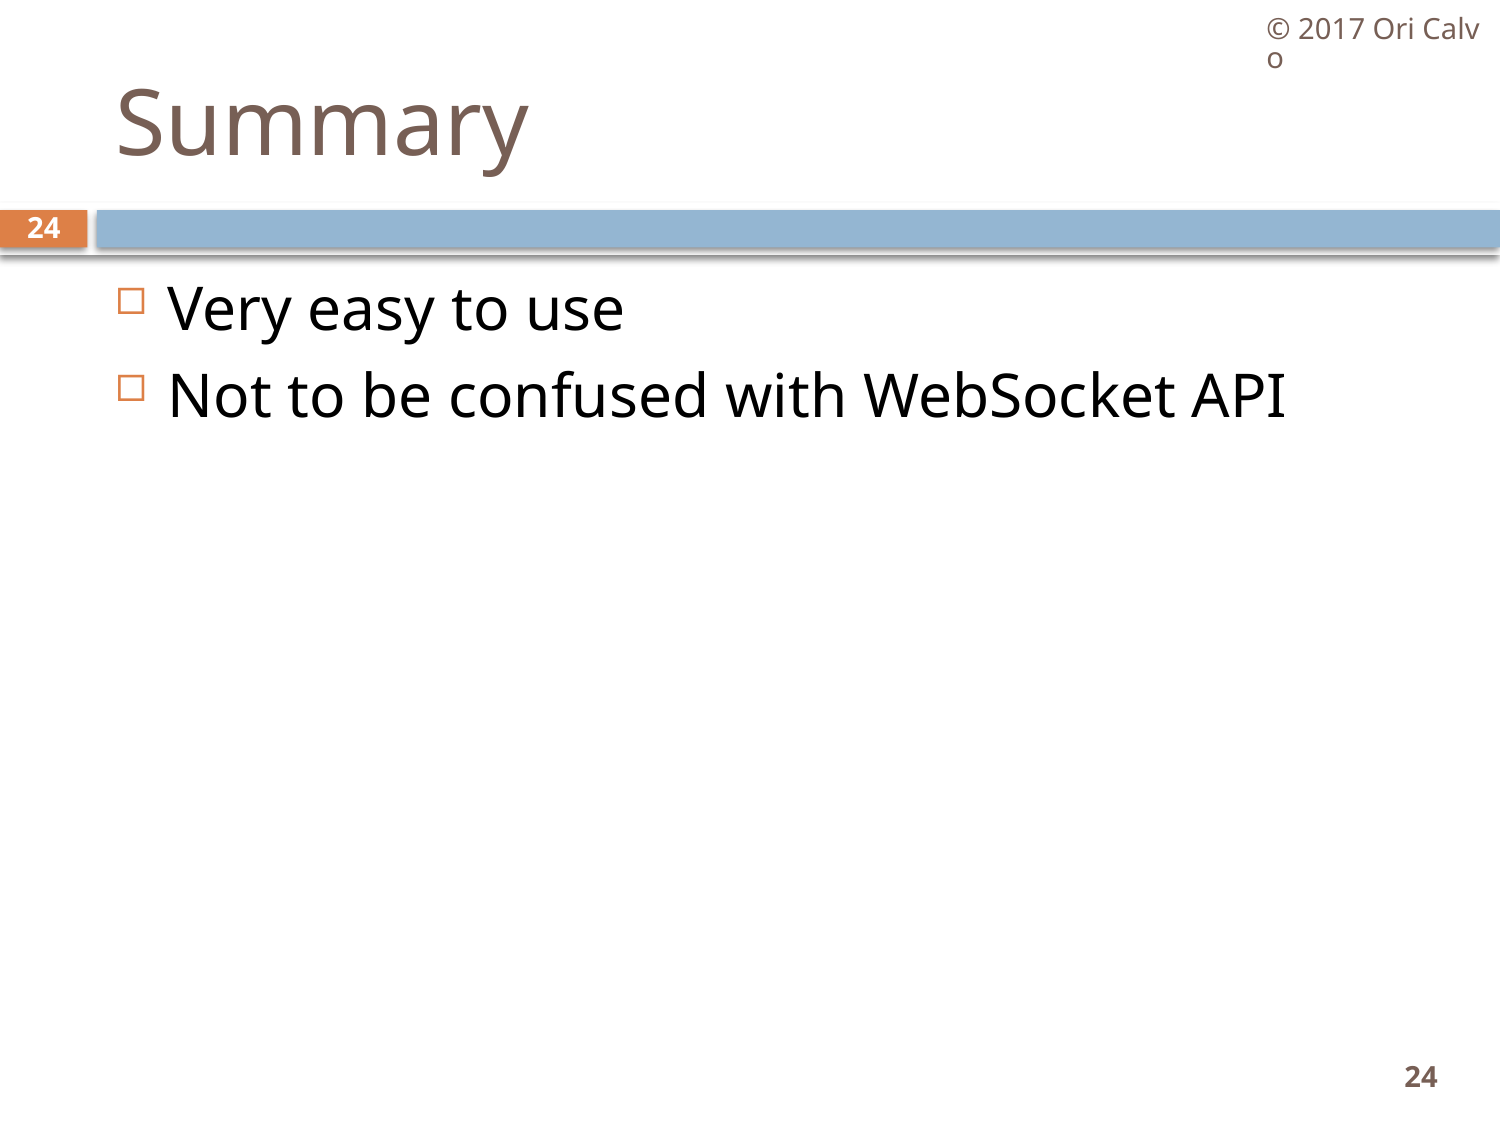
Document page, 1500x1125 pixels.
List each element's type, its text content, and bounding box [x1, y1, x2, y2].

footer © 2017 Ori Calvo [1251, 0, 1500, 60]
list Very easy to use Not to be confused with WebSocket API [100, 262, 1438, 1000]
title Summary [100, 37, 1438, 200]
slide_number 24 [0, 208, 88, 249]
